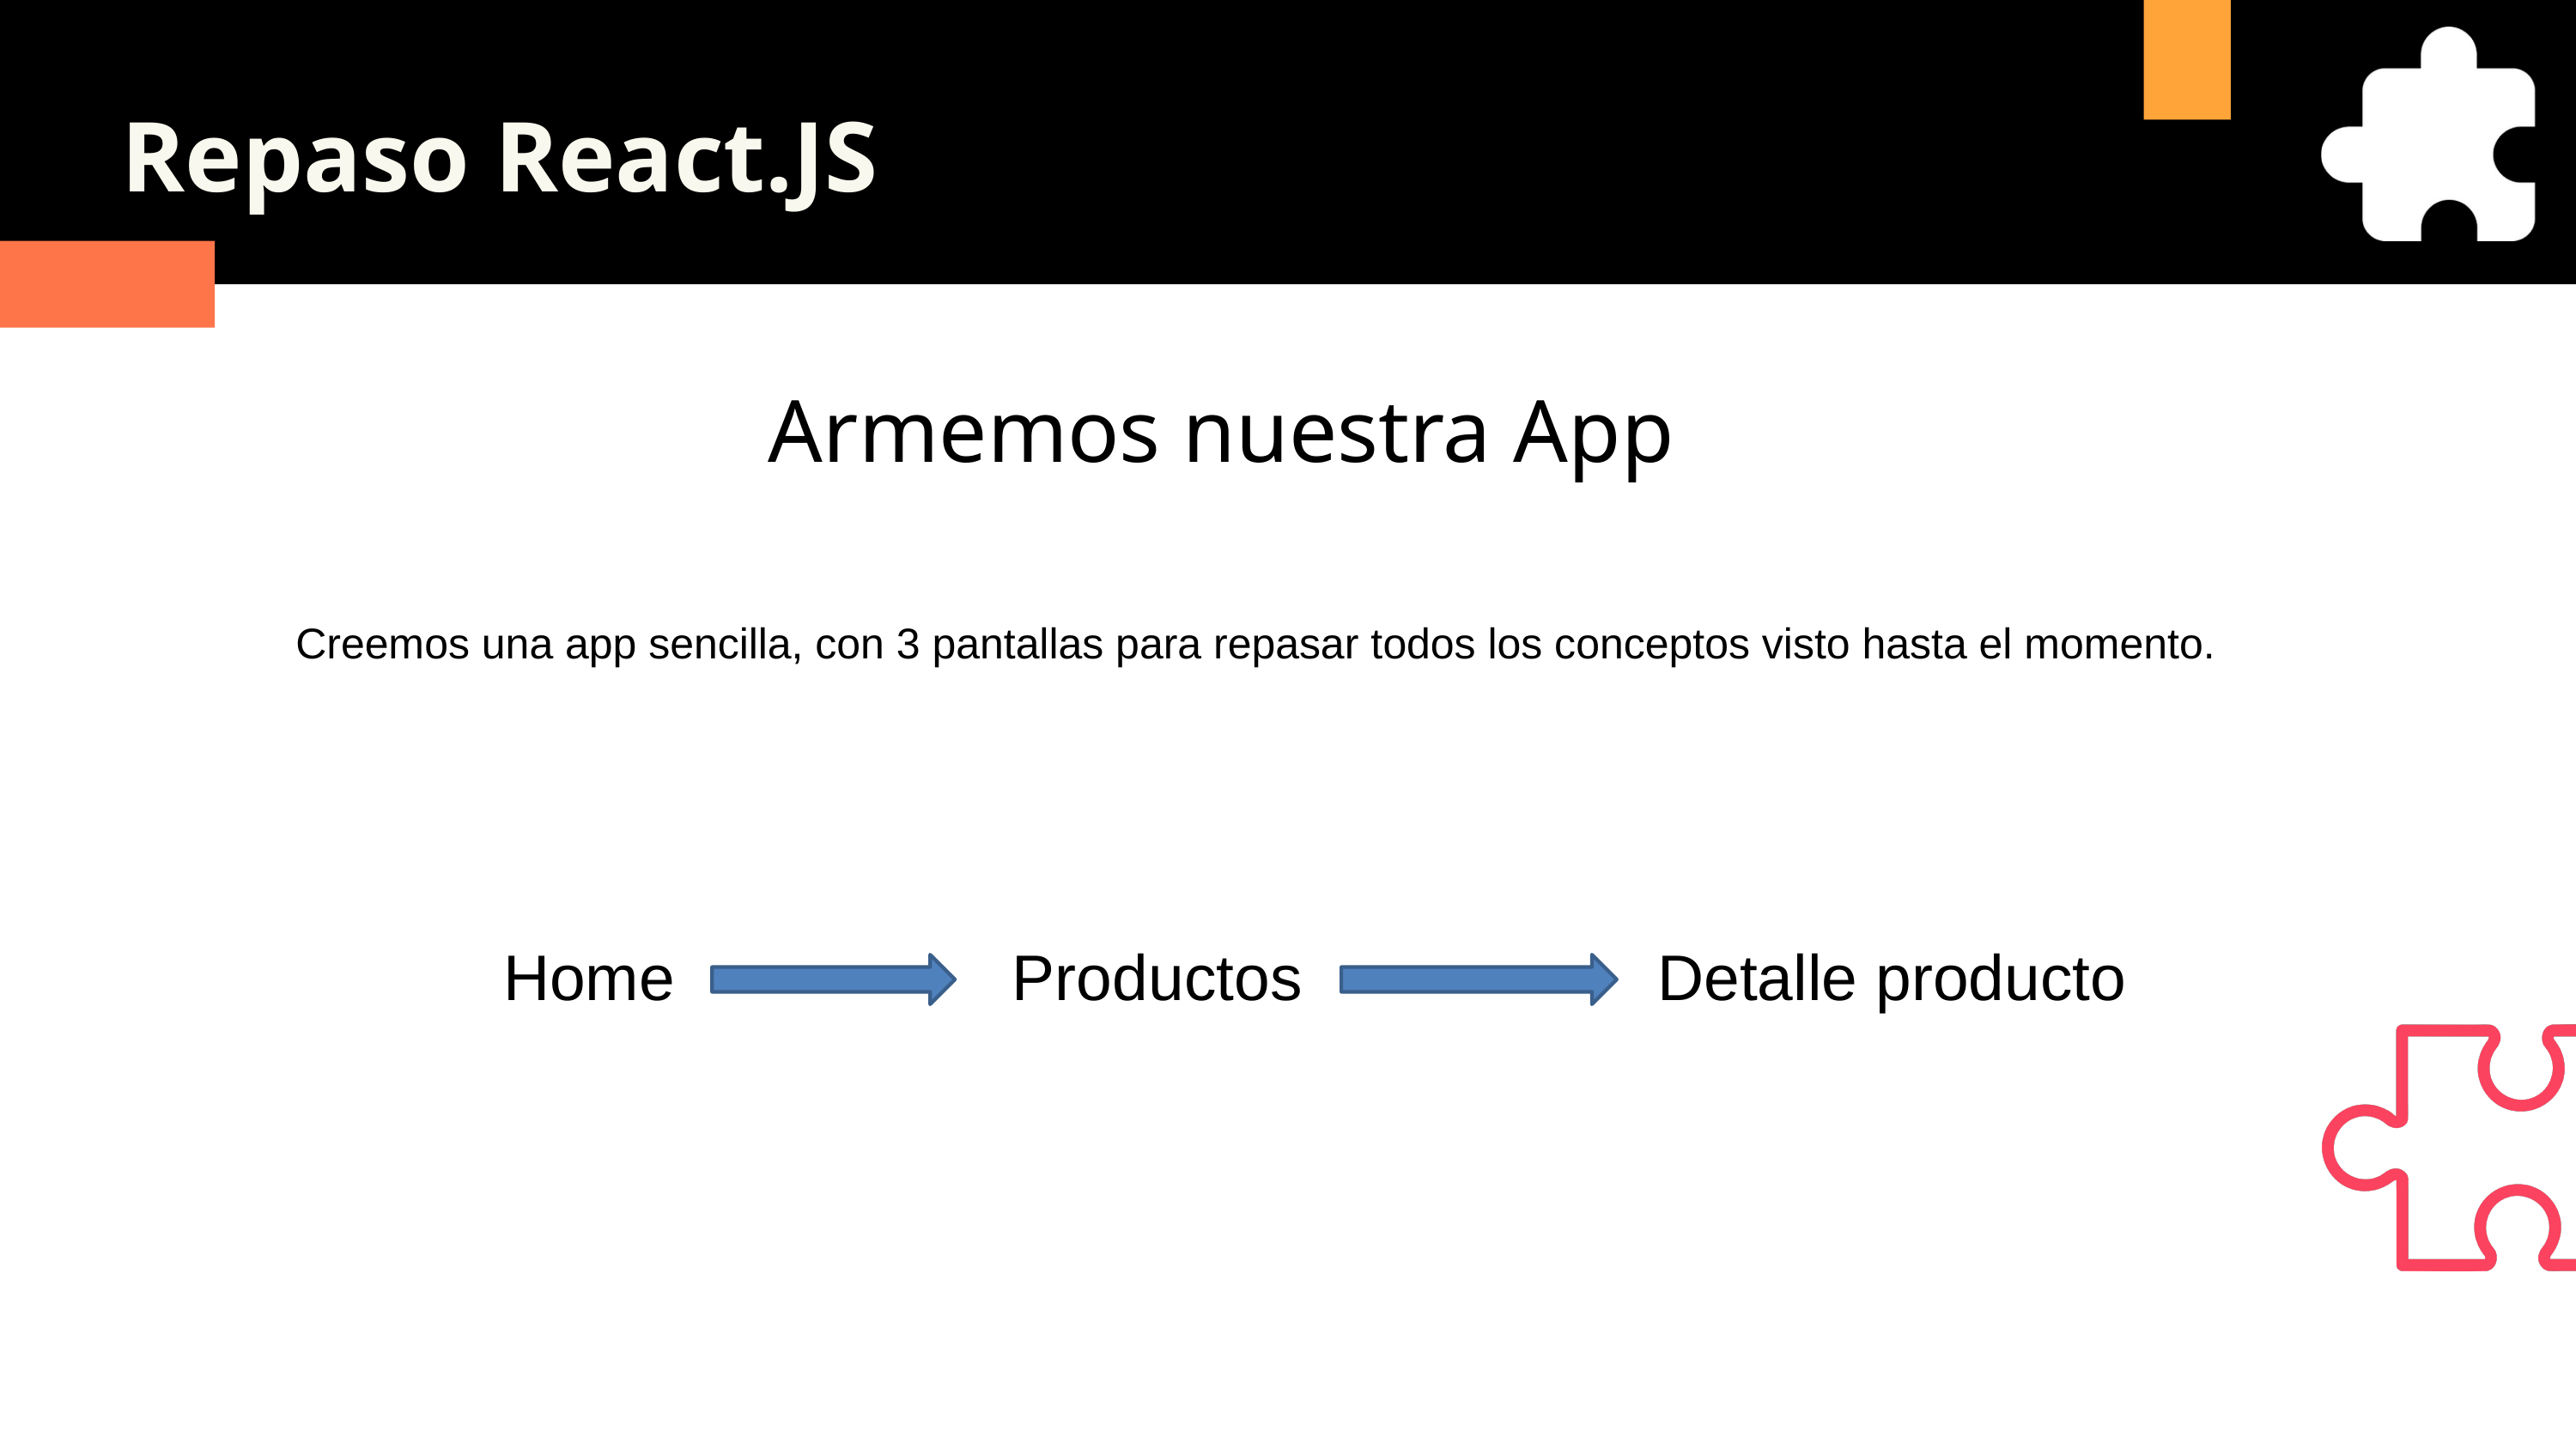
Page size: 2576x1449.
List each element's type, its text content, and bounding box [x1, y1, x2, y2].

text_box [1340, 953, 1619, 1006]
text_box [0, 240, 216, 328]
text_box [2143, 0, 2231, 120]
text_box [710, 953, 957, 1006]
text_box Detalle producto [1616, 930, 2168, 1020]
text_box Repaso React.JS [121, 51, 1618, 211]
text_box Home [439, 930, 739, 1020]
picture [2321, 27, 2542, 241]
text_box Productos [973, 930, 1342, 1020]
text_box Armemos nuestra App [144, 355, 2299, 524]
picture [2321, 1020, 2576, 1275]
text_box [0, 0, 2576, 285]
text_box Creemos una app sencilla, con 3 pantallas para repasar todos los conceptos visto hasta el momento. [144, 609, 2367, 674]
